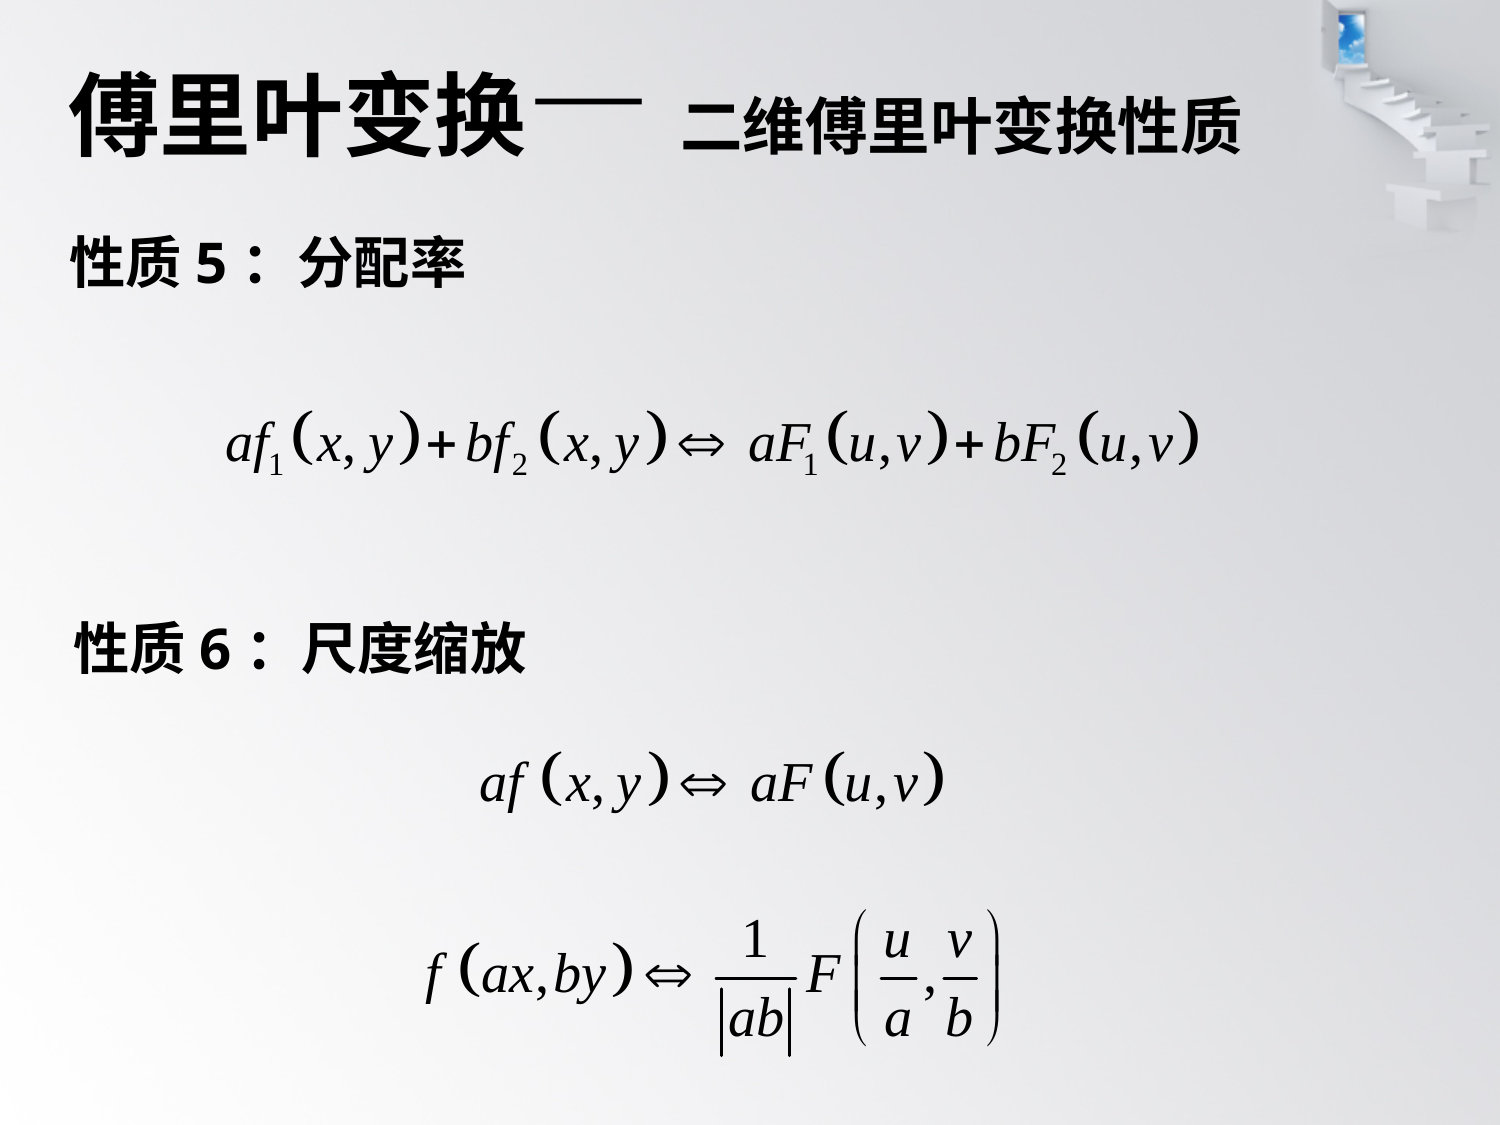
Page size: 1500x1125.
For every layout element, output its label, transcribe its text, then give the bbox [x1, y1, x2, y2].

text_box 性质6：尺度缩放 [58, 605, 542, 688]
title 傅里叶变换— 二维傅里叶变换性质 [53, 31, 1365, 169]
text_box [475, 749, 945, 828]
picture [0, 0, 1500, 1125]
text_box 性质5：分配率 [54, 219, 482, 303]
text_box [221, 408, 1200, 487]
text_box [411, 904, 1010, 1062]
